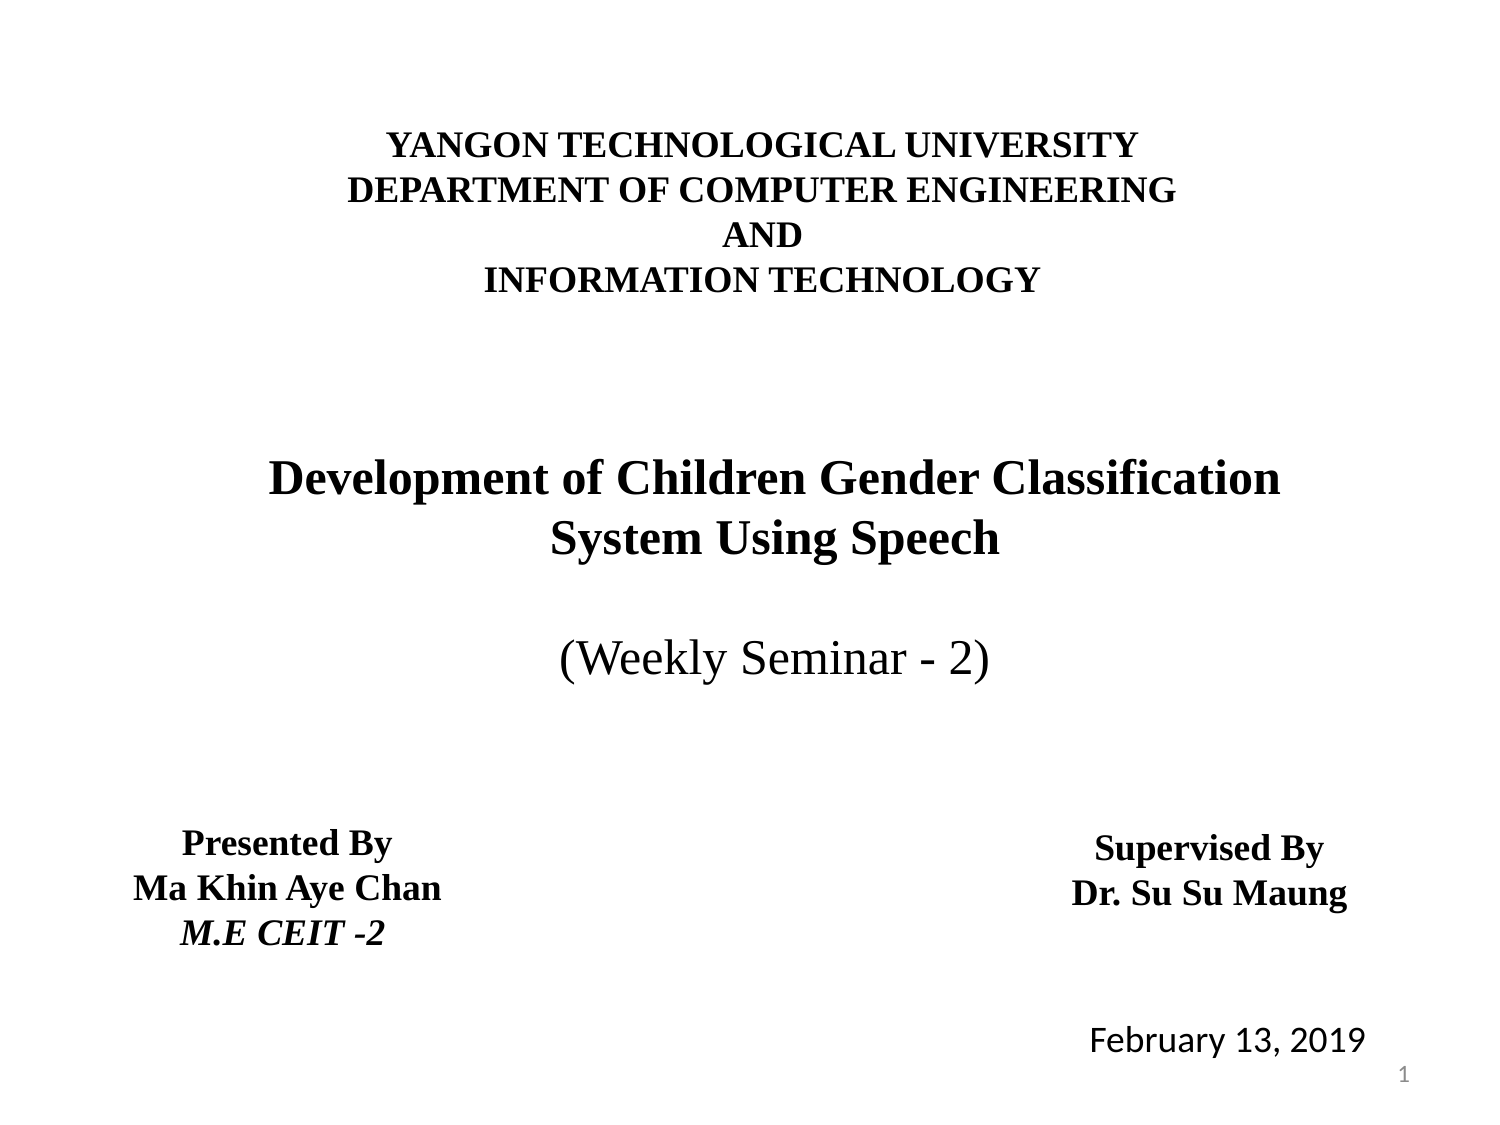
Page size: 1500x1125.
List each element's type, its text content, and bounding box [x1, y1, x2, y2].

slide_number 1 [1074, 1042, 1425, 1103]
text_box Presented By Ma Khin Aye Chan M.E CEIT -2 [62, 810, 513, 961]
text_box YANGON TECHNOLOGICAL UNIVERSITY DEPARTMENT OF COMPUTER ENGINEERING AND INFORMATION TECHNOLOGY [187, 112, 1338, 353]
text_box Supervised By Dr. Su Su Maung [1028, 815, 1391, 921]
text_box Development of Children Gender Classification System Using Speech (Weekly Seminar - 2) [187, 437, 1363, 693]
text_box February 13, 2019 [1074, 1007, 1463, 1067]
